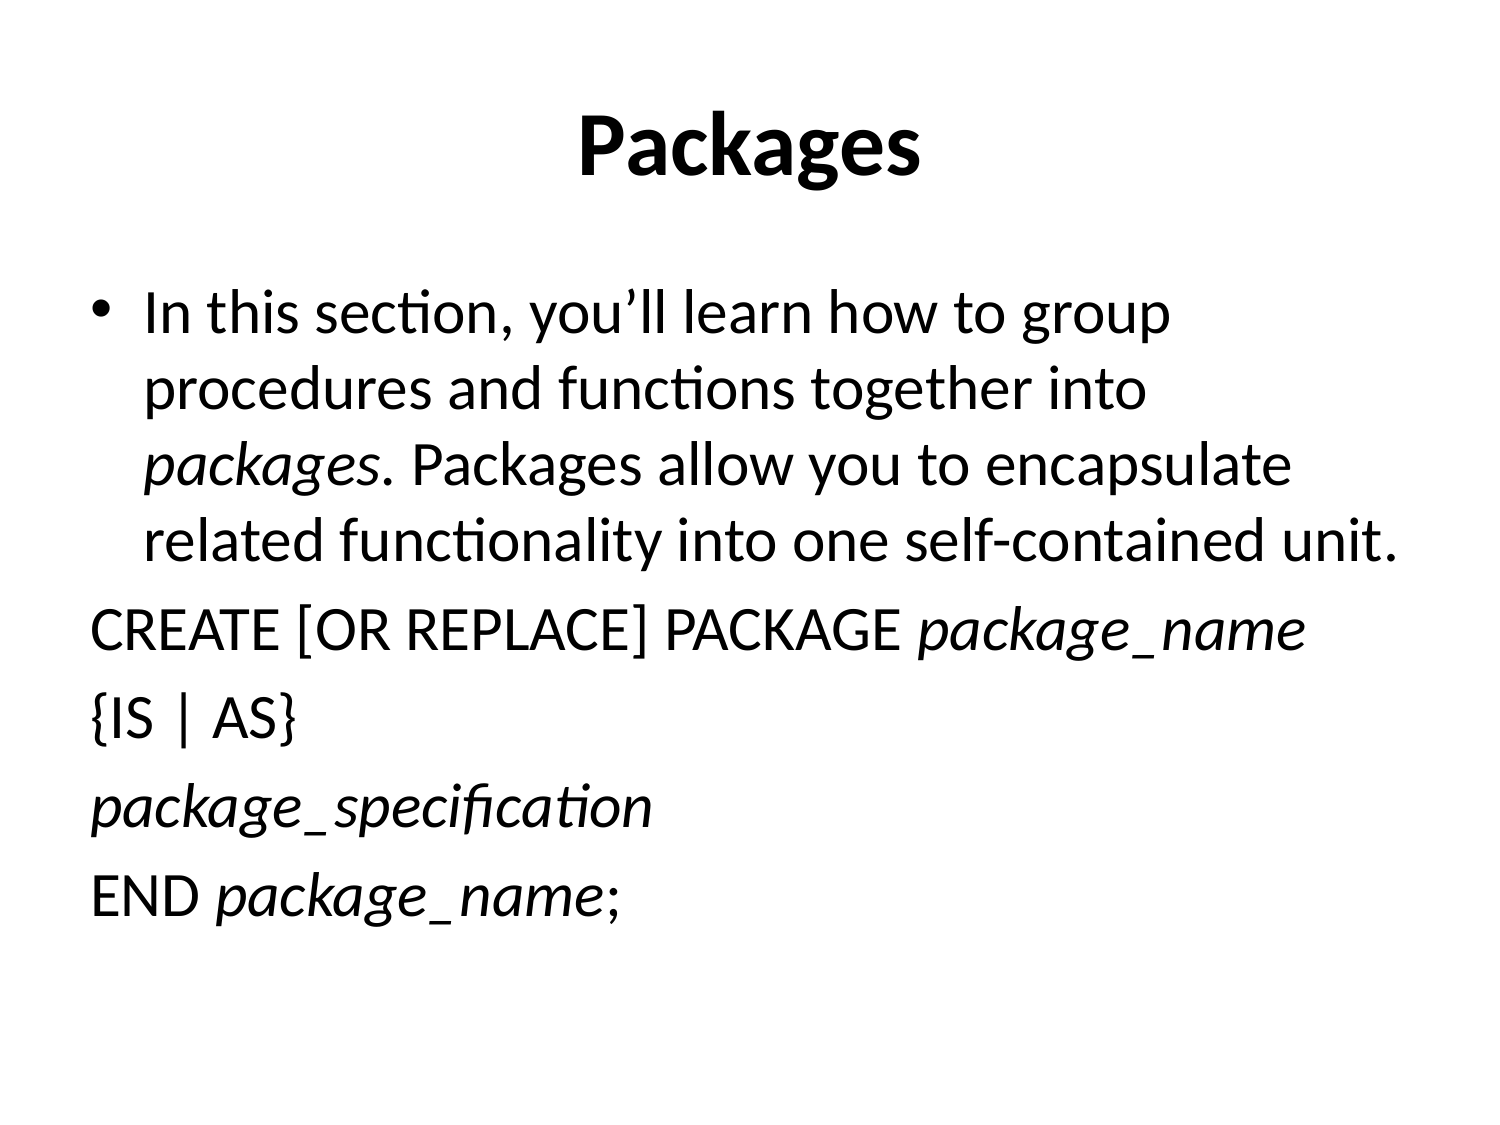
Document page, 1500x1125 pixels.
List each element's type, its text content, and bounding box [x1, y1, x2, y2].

title Packages [75, 45, 1425, 233]
list In this section, you’ll learn how to group procedures and functions together into packages. Packages allow you to encapsulate related functionality into one self-contained unit. CREATE [OR REPLACE] PACKAGE package_name {IS | AS} package_specification END package_name; [75, 262, 1425, 1005]
